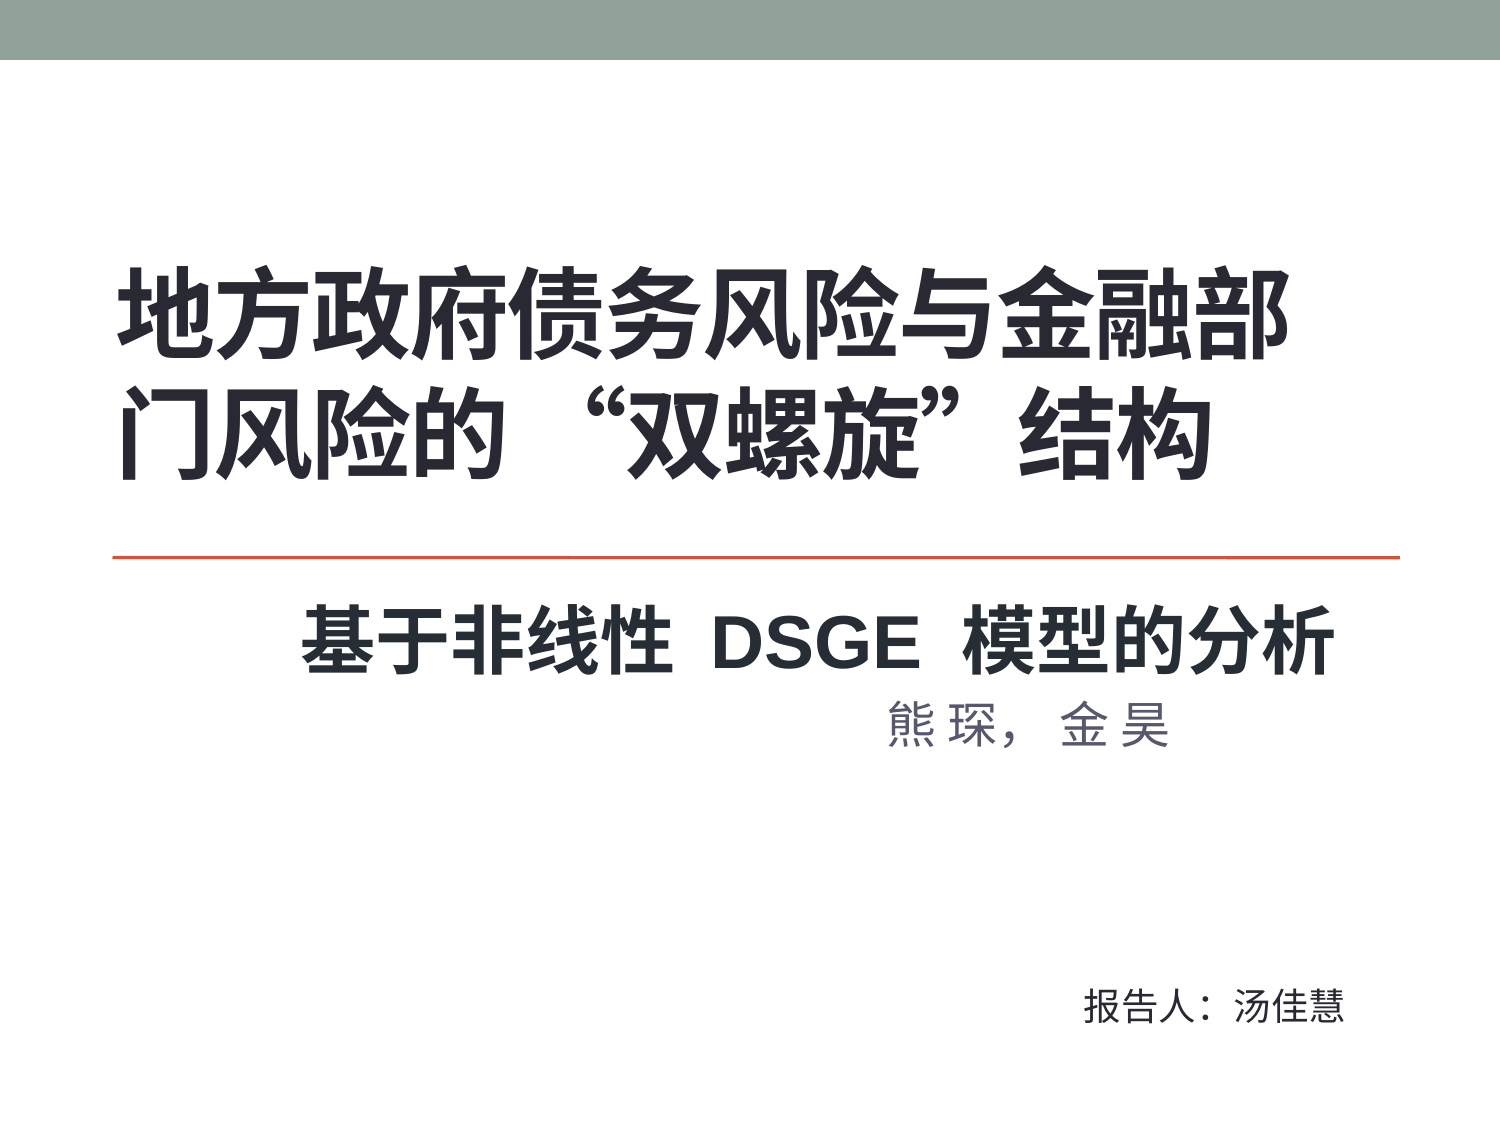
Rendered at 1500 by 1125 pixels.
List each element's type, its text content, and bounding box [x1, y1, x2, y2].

subtitle 基于非线性 DSGE 模型的分析 熊 琛， 金 昊 [218, 586, 1352, 874]
text_box 报告人：汤佳慧 [1068, 975, 1500, 1036]
title 地方政府债务风险与金融部门风险的 “双螺旋”结构 [100, 302, 1388, 619]
